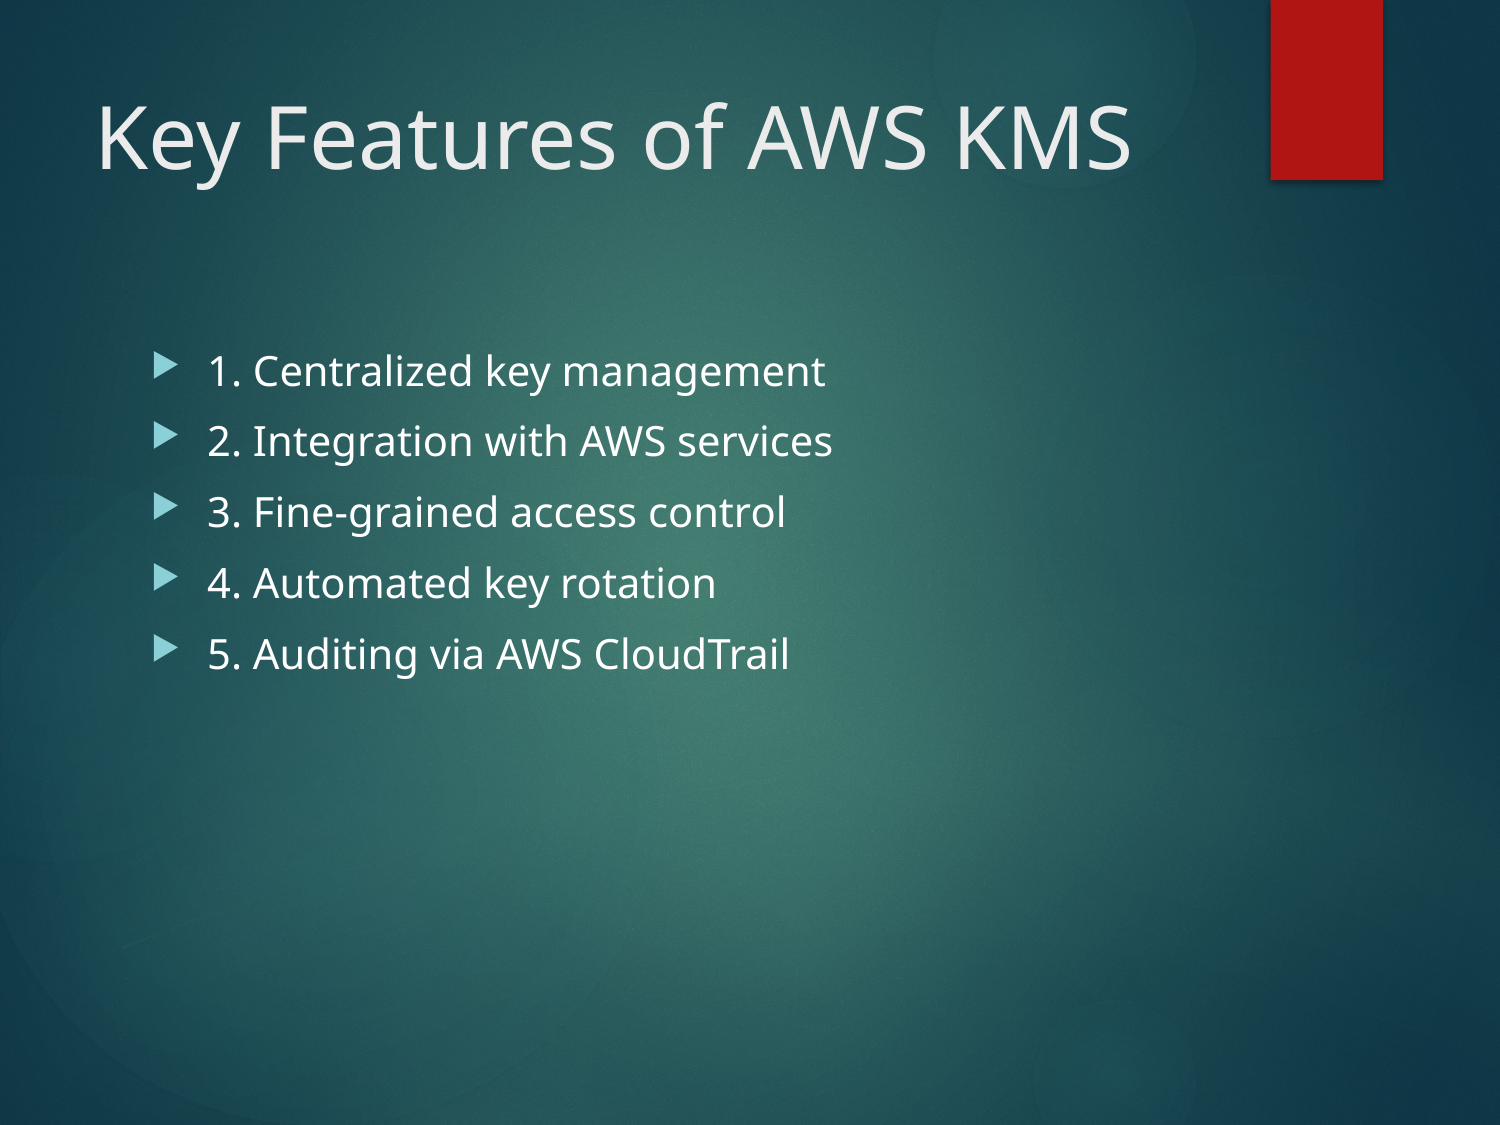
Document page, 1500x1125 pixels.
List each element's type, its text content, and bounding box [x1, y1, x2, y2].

title Key Features of AWS KMS [79, 74, 1237, 304]
list 1. Centralized key management 2. Integration with AWS services 3. Fine-grained access control 4. Automated key rotation 5. Auditing via AWS CloudTrail [135, 336, 1237, 1025]
